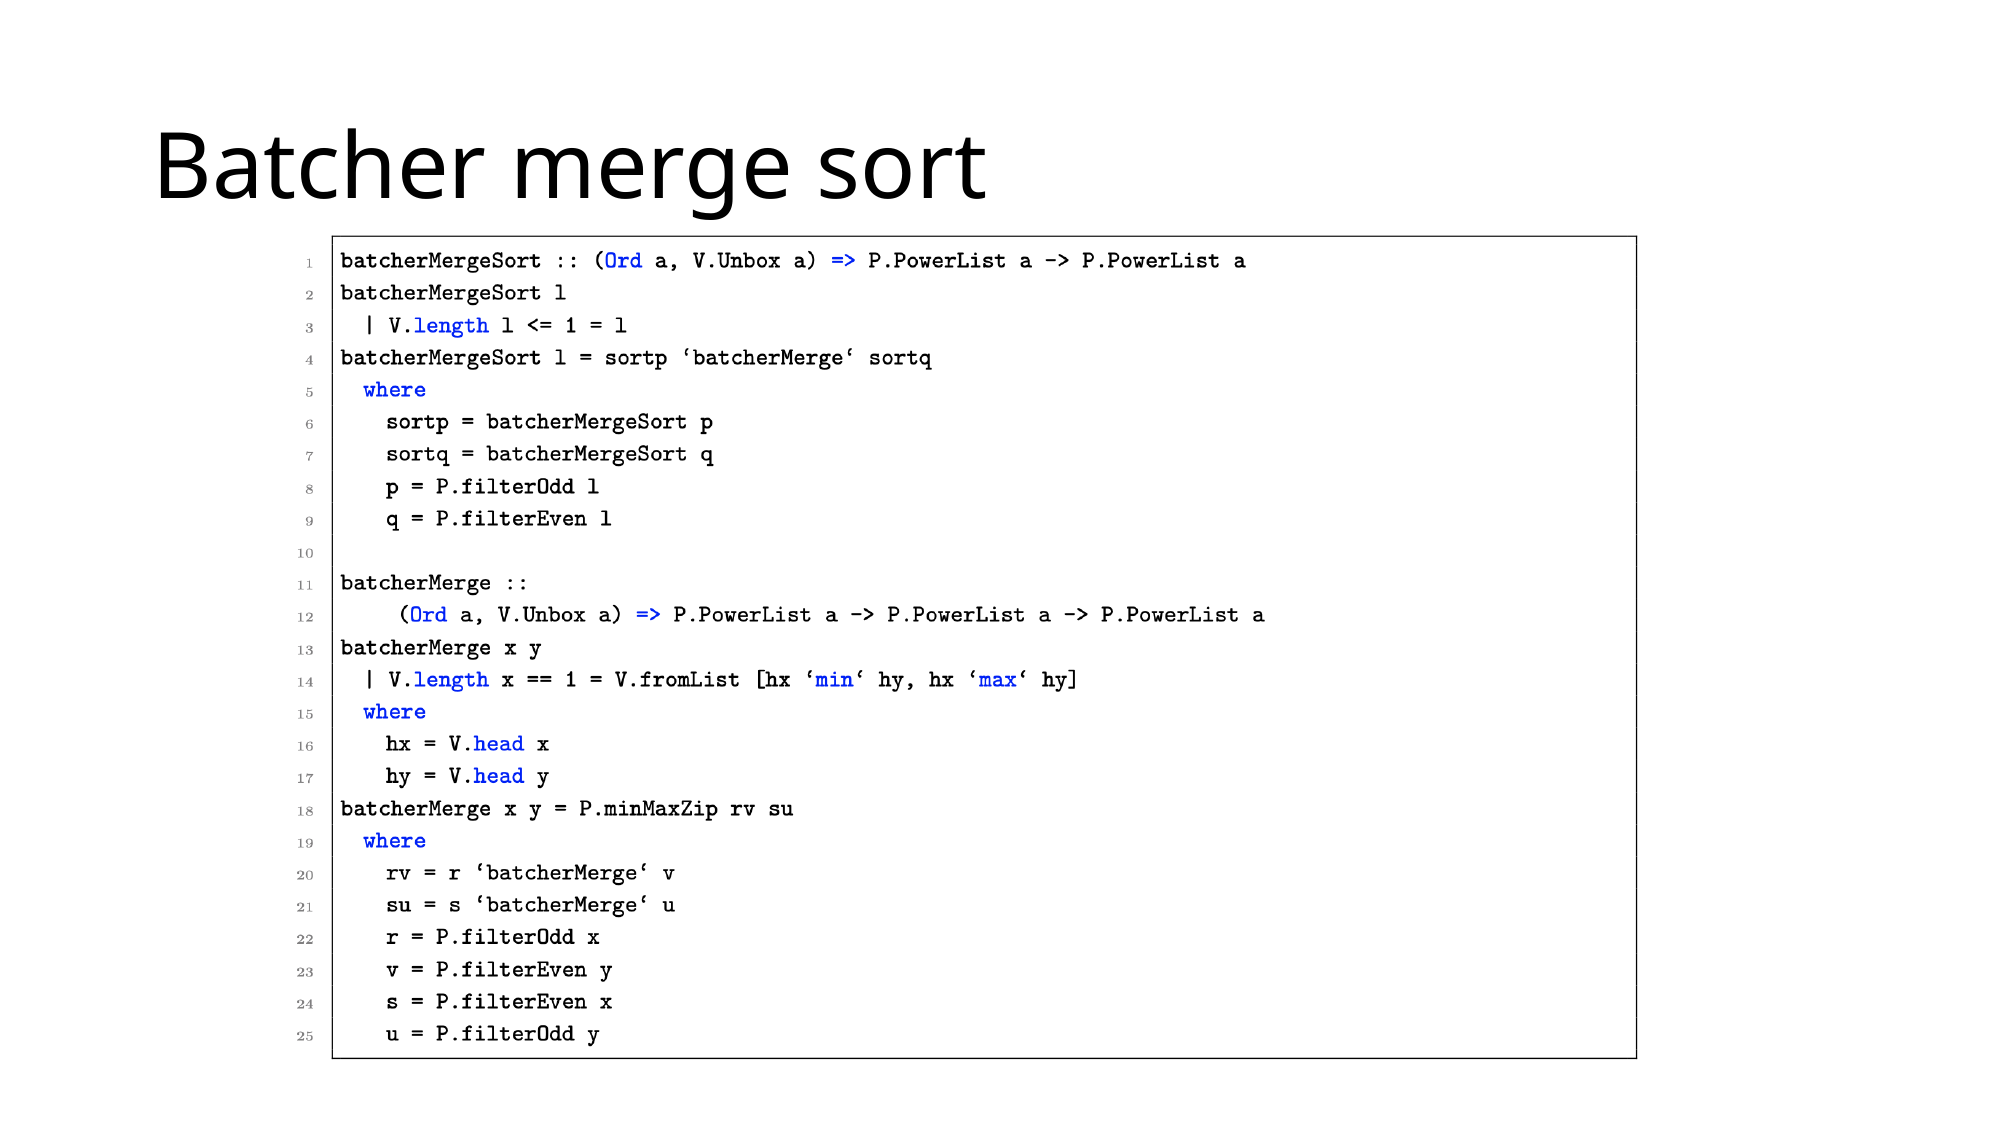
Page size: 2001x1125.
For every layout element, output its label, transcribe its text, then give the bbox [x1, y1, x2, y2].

title Batcher merge sort [137, 59, 1863, 278]
picture [291, 230, 1640, 1065]
